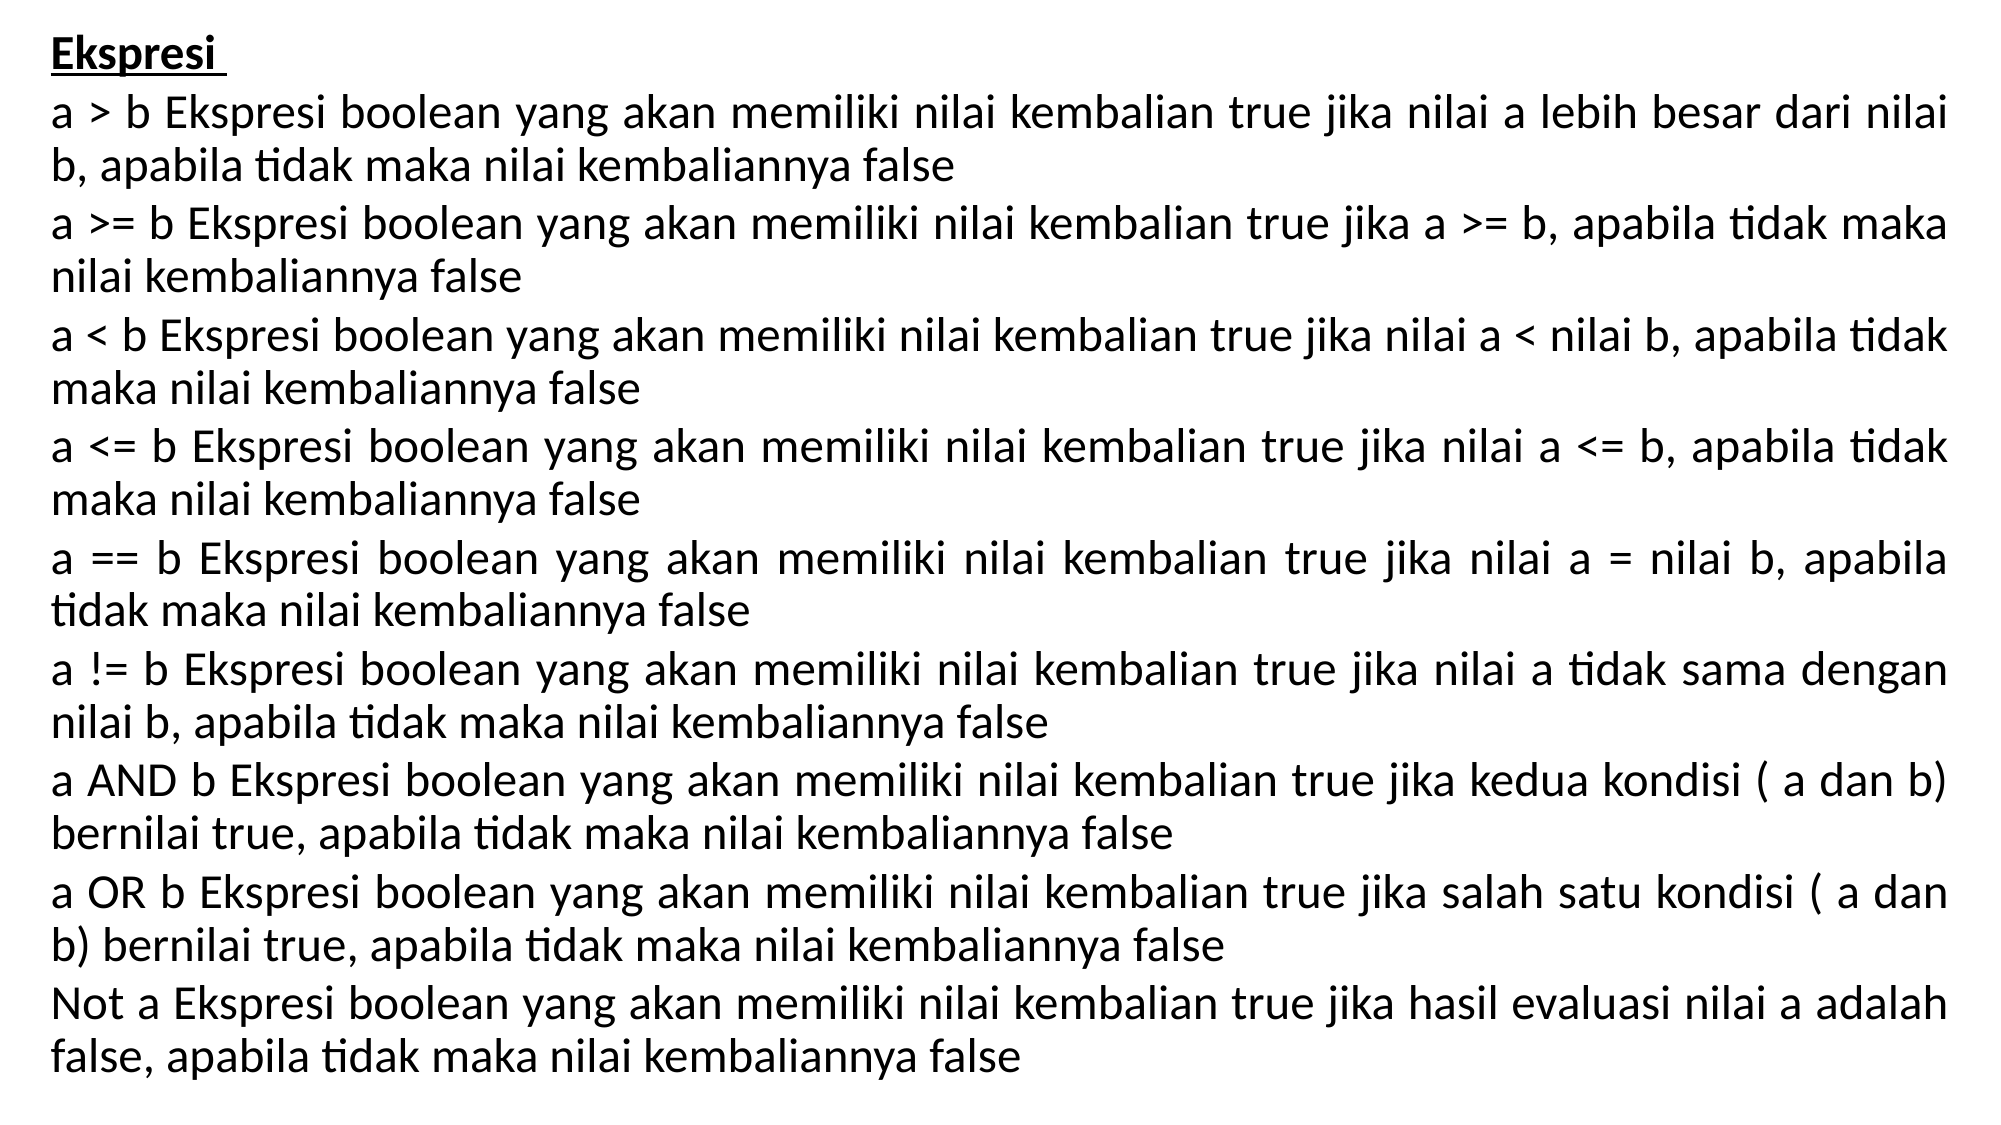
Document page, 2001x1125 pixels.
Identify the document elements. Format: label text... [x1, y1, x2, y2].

list Ekspresi a > b Ekspresi boolean yang akan memiliki nilai kembalian true jika nilai a lebih besar dari nilai b, apabila tidak maka nilai kembaliannya false a >= b Ekspresi boolean yang akan memiliki nilai kembalian true jika a >= b, apabila tidak maka nilai kembaliannya false a < b Ekspresi boolean yang akan memiliki nilai kembalian true jika nilai a < nilai b, apabila tidak maka nilai kembaliannya false a <= b Ekspresi boolean yang akan memiliki nilai kembalian true jika nilai a <= b, apabila tidak maka nilai kembaliannya false a == b Ekspresi boolean yang akan memiliki nilai kembalian true jika nilai a = nilai b, apabila tidak maka nilai kembaliannya false a != b Ekspresi boolean yang akan memiliki nilai kembalian true jika nilai a tidak sama dengan nilai b, apabila tidak maka nilai kembaliannya false a AND b Ekspresi boolean yang akan memiliki nilai kembalian true jika kedua kondisi ( a dan b) bernilai true, apabila tidak maka nilai kembaliannya false a OR b Ekspresi boolean yang akan memiliki nilai kembalian true jika salah satu kondisi ( a dan b) bernilai true, apabila tidak maka nilai kembaliannya false Not a Ekspresi boolean yang akan memiliki nilai kembalian true jika hasil evaluasi nilai a adalah false, apabila tidak maka nilai kembaliannya false [35, 20, 1967, 1111]
